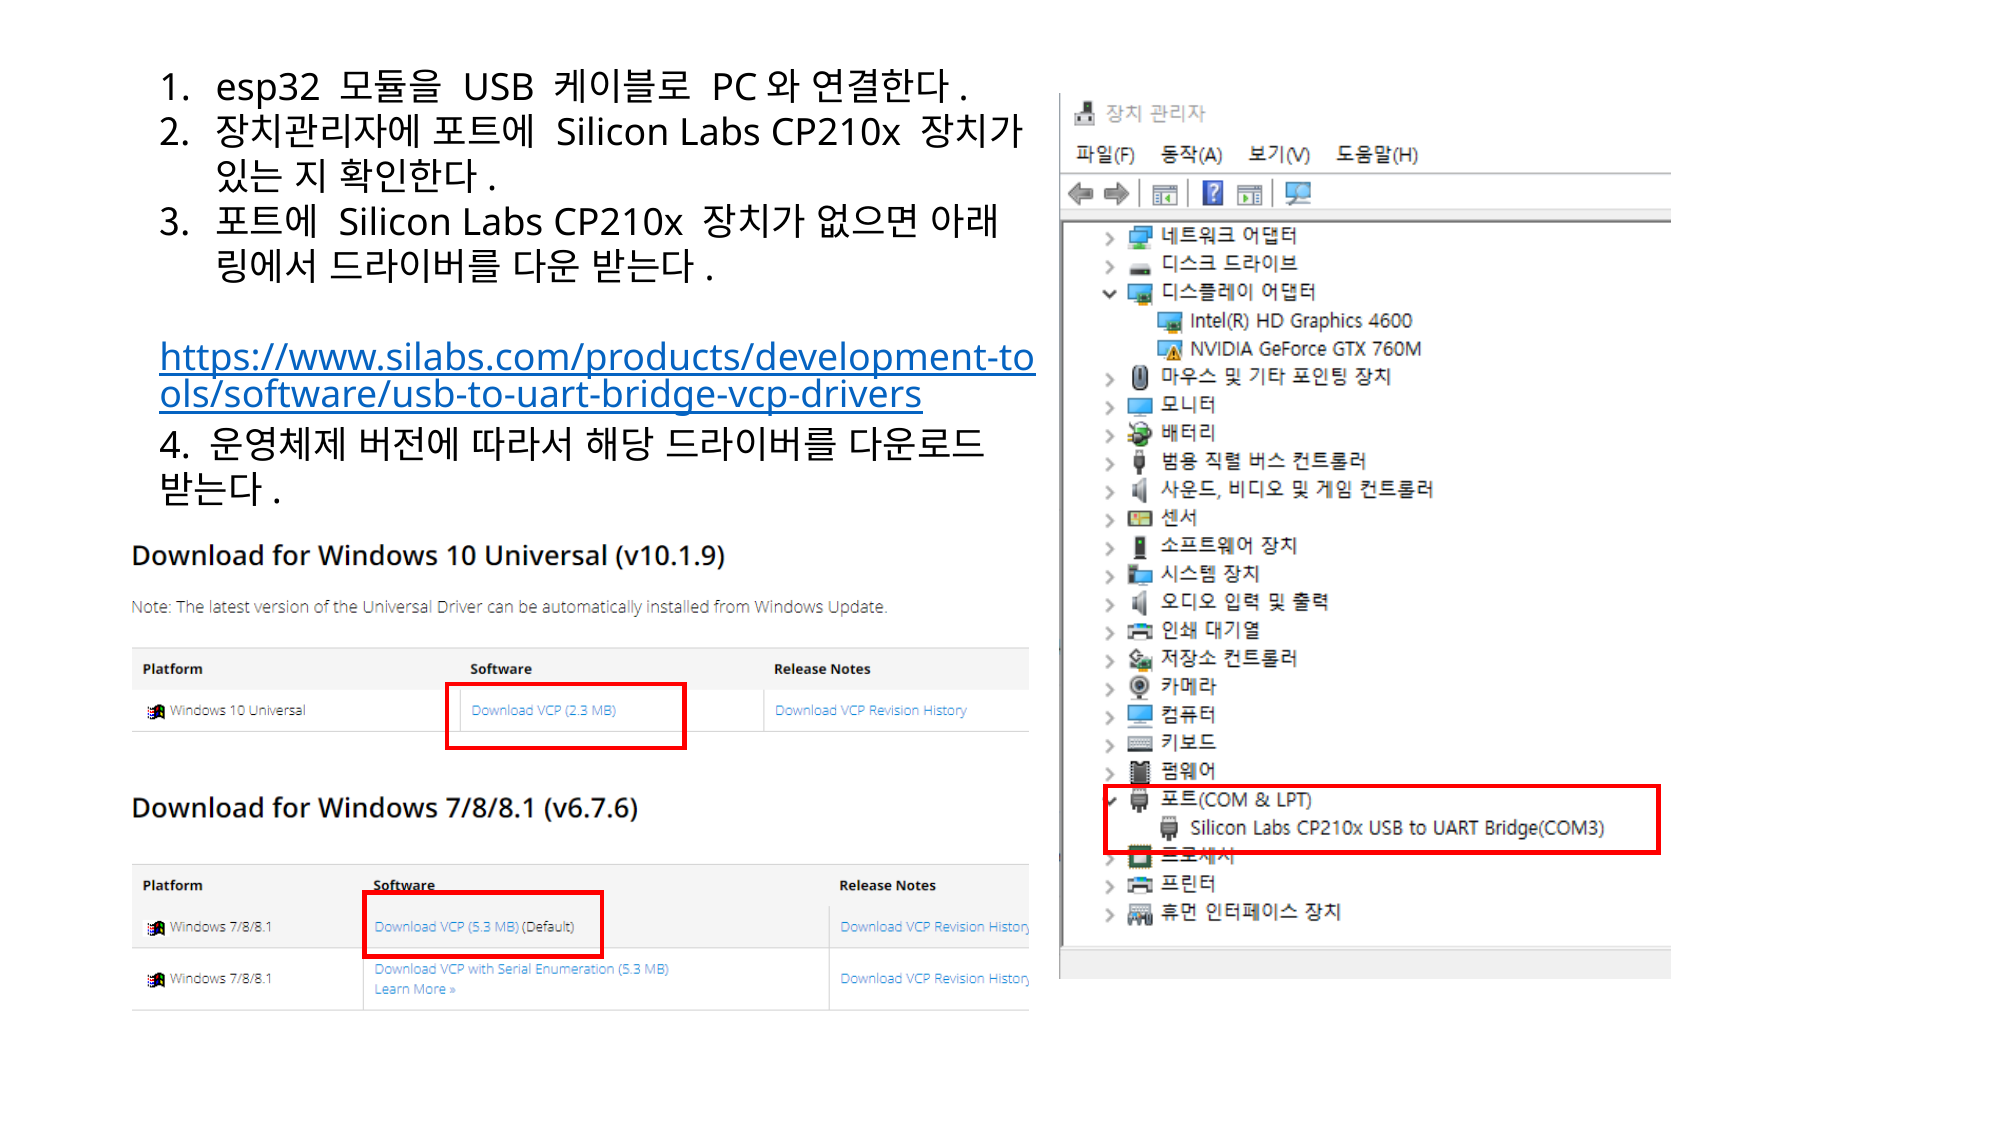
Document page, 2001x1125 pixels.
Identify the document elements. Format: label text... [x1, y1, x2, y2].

picture [1059, 93, 1671, 979]
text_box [132, 524, 1029, 1018]
text_box esp32 모듈을 USB 케이블로 PC와 연결한다. 장치관리자에 포트에 Silicon Labs CP210x 장치가 있는 지 확인한다. 포트에 Silicon Labs CP210x 장치가 없으면 아래 링에서 드라이버를 다운 받는다. https://www.silabs.com/products/development-tools/software/usb-to-uart-bridge-vcp-drivers 4. 운영체제 버전에 따라서 해당 드라이버를 다운로드 받는다. [144, 55, 1060, 527]
